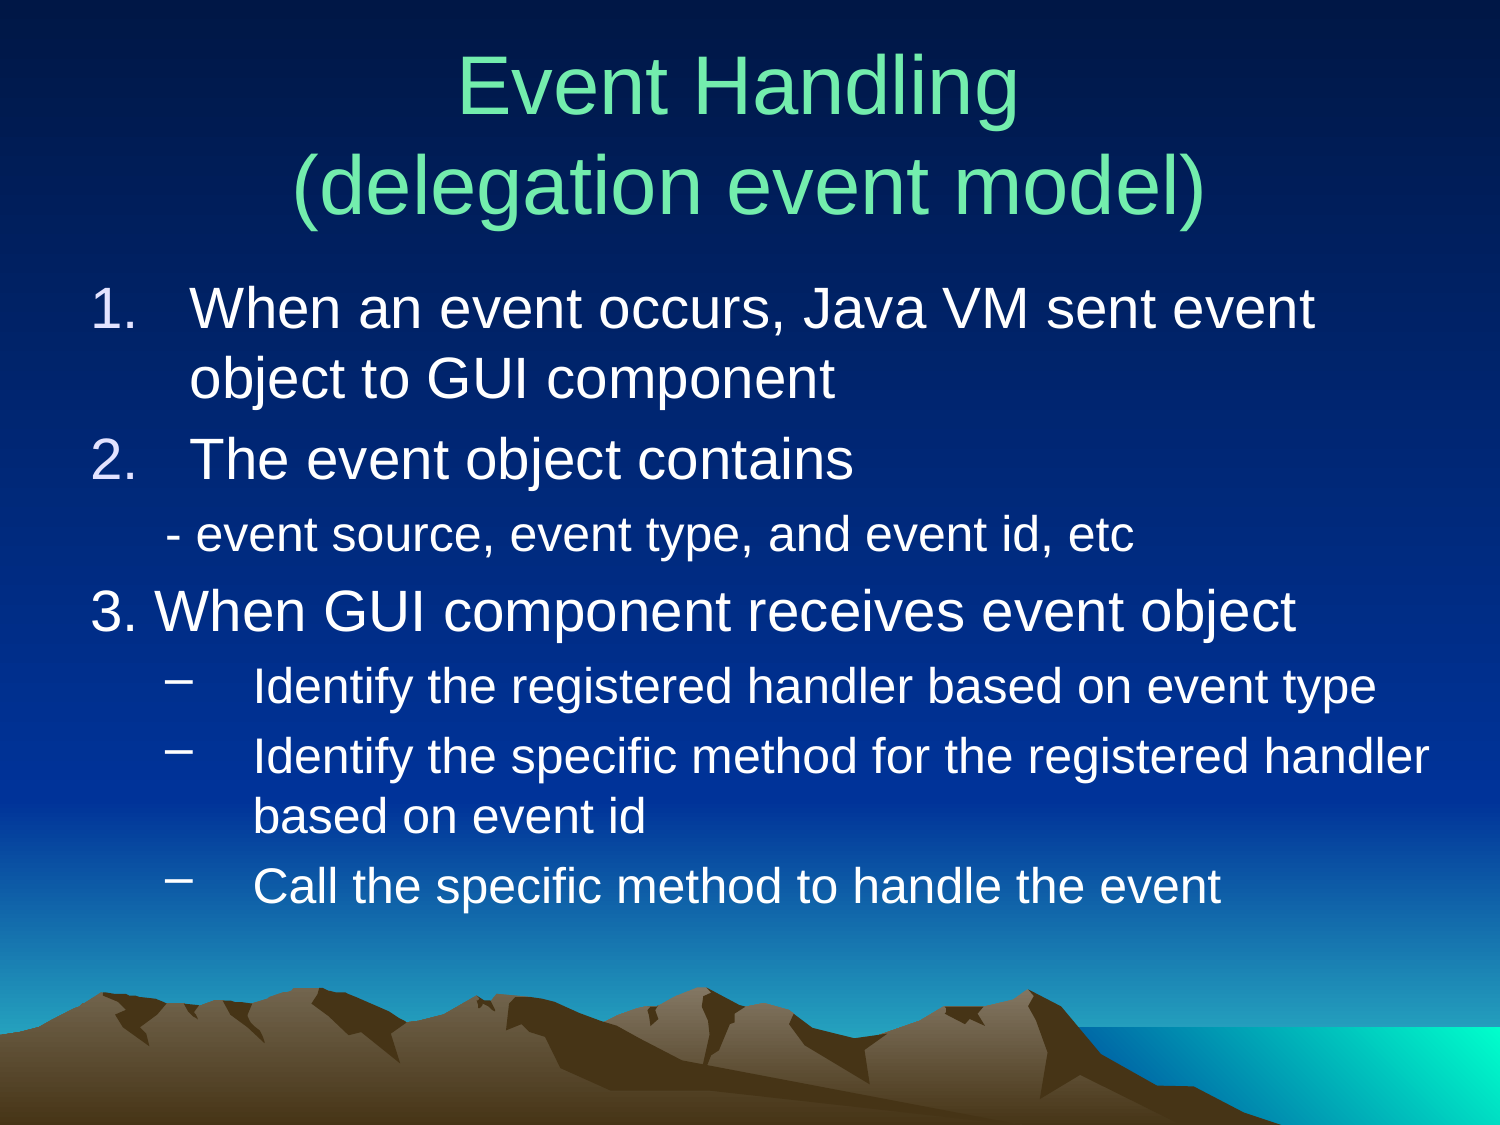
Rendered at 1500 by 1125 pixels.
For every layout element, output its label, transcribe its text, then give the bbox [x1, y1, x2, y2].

list When an event occurs, Java VM sent event object to GUI component The event object contains - event source, event type, and event id, etc 3. When GUI component receives event object Identify the registered handler based on event type Identify the specific method for the registered handler based on event id Call the specific method to handle the event [74, 262, 1463, 1051]
title Event Handling (delegation event model) [74, 37, 1426, 226]
